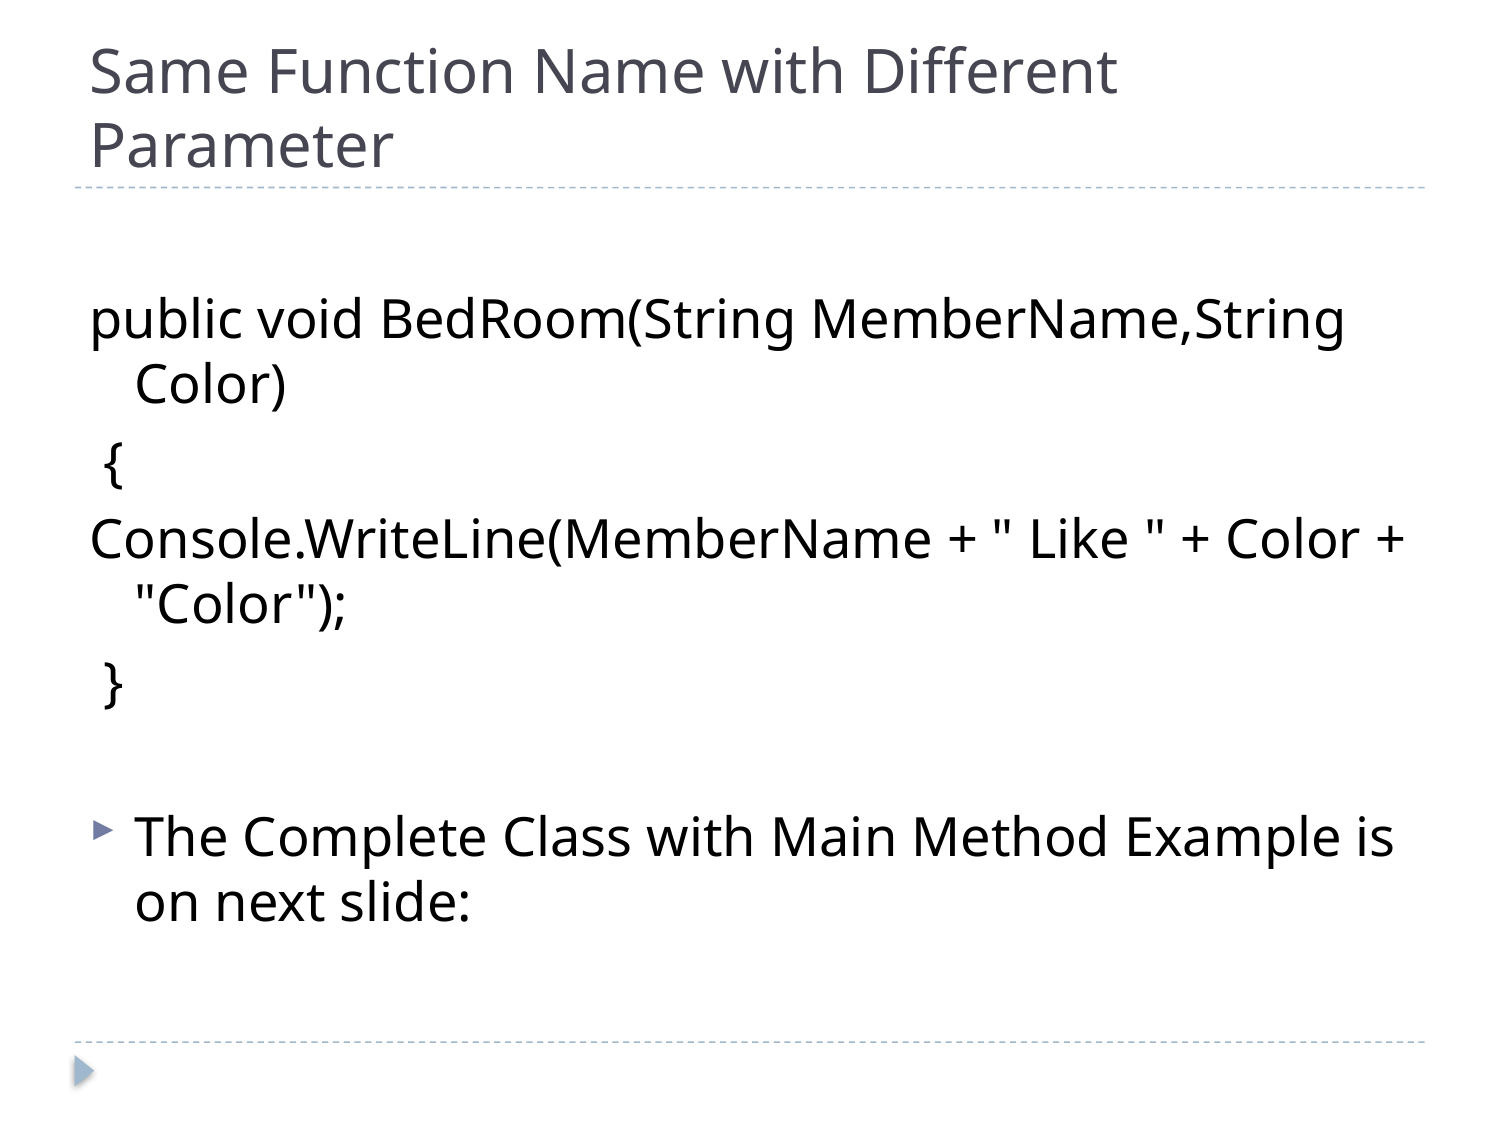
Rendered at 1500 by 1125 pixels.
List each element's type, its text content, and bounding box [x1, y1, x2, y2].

title Same Function Name with Different Parameter [75, 24, 1425, 188]
list public void BedRoom(String MemberName,String Color) { Console.WriteLine(MemberName + " Like " + Color + "Color"); } The Complete Class with Main Method Example is on next slide: [75, 200, 1425, 1010]
